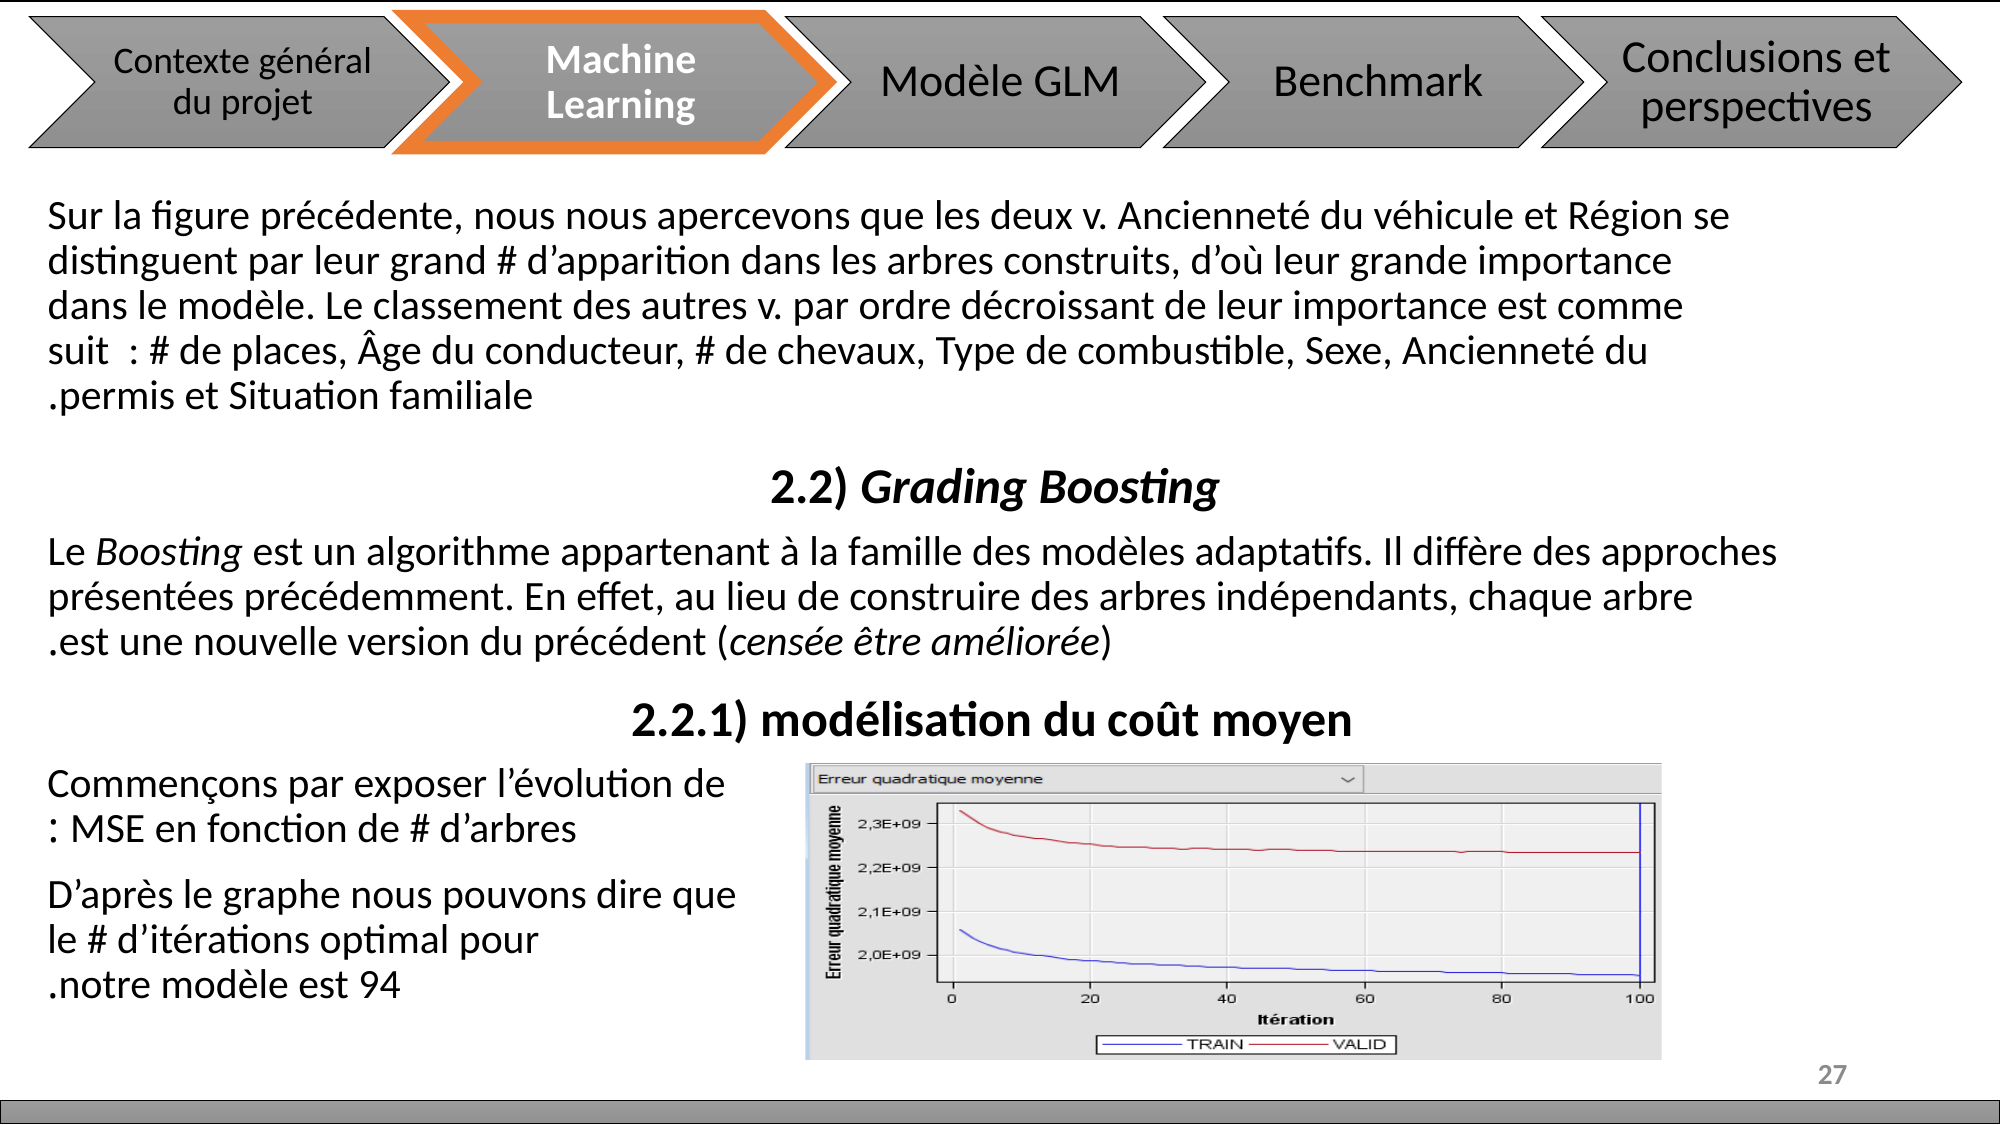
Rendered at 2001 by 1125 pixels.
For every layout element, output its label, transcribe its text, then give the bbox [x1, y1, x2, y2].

text_box Le Boosting est un algorithme appartenant à la famille des modèles adaptatifs. Il diffère des approches présentées précédemment. En effet, au lieu de construire des arbres indépendants, chaque arbre est une nouvelle version du précédent (censée être améliorée). [32, 521, 1934, 689]
picture [805, 763, 1662, 1060]
slide_number 27 [1412, 1042, 1863, 1103]
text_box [28, 16, 1963, 148]
text_box 2.2.1) modélisation du coût moyen [616, 678, 1369, 754]
text_box Sur la figure précédente, nous nous apercevons que les deux v. Ancienneté du véhicule et Région se distinguent par leur grand # d’apparition dans les arbres construits, d’où leur grande importance dans le modèle. Le classement des autres v. par ordre décroissant de leur importance est comme suit : # de places, Âge du conducteur, # de chevaux, Type de combustible, Sexe, Ancienneté du permis et Situation familiale. [32, 186, 1934, 437]
text_box 2.2) Grading Boosting [755, 445, 1236, 521]
text_box Commençons par exposer l’évolution de MSE en fonction de # d’arbres : D’après le graphe nous pouvons dire que le # d’itérations optimal pour notre modèle est 94. [32, 754, 776, 1060]
text_box [0, 1100, 2000, 1124]
